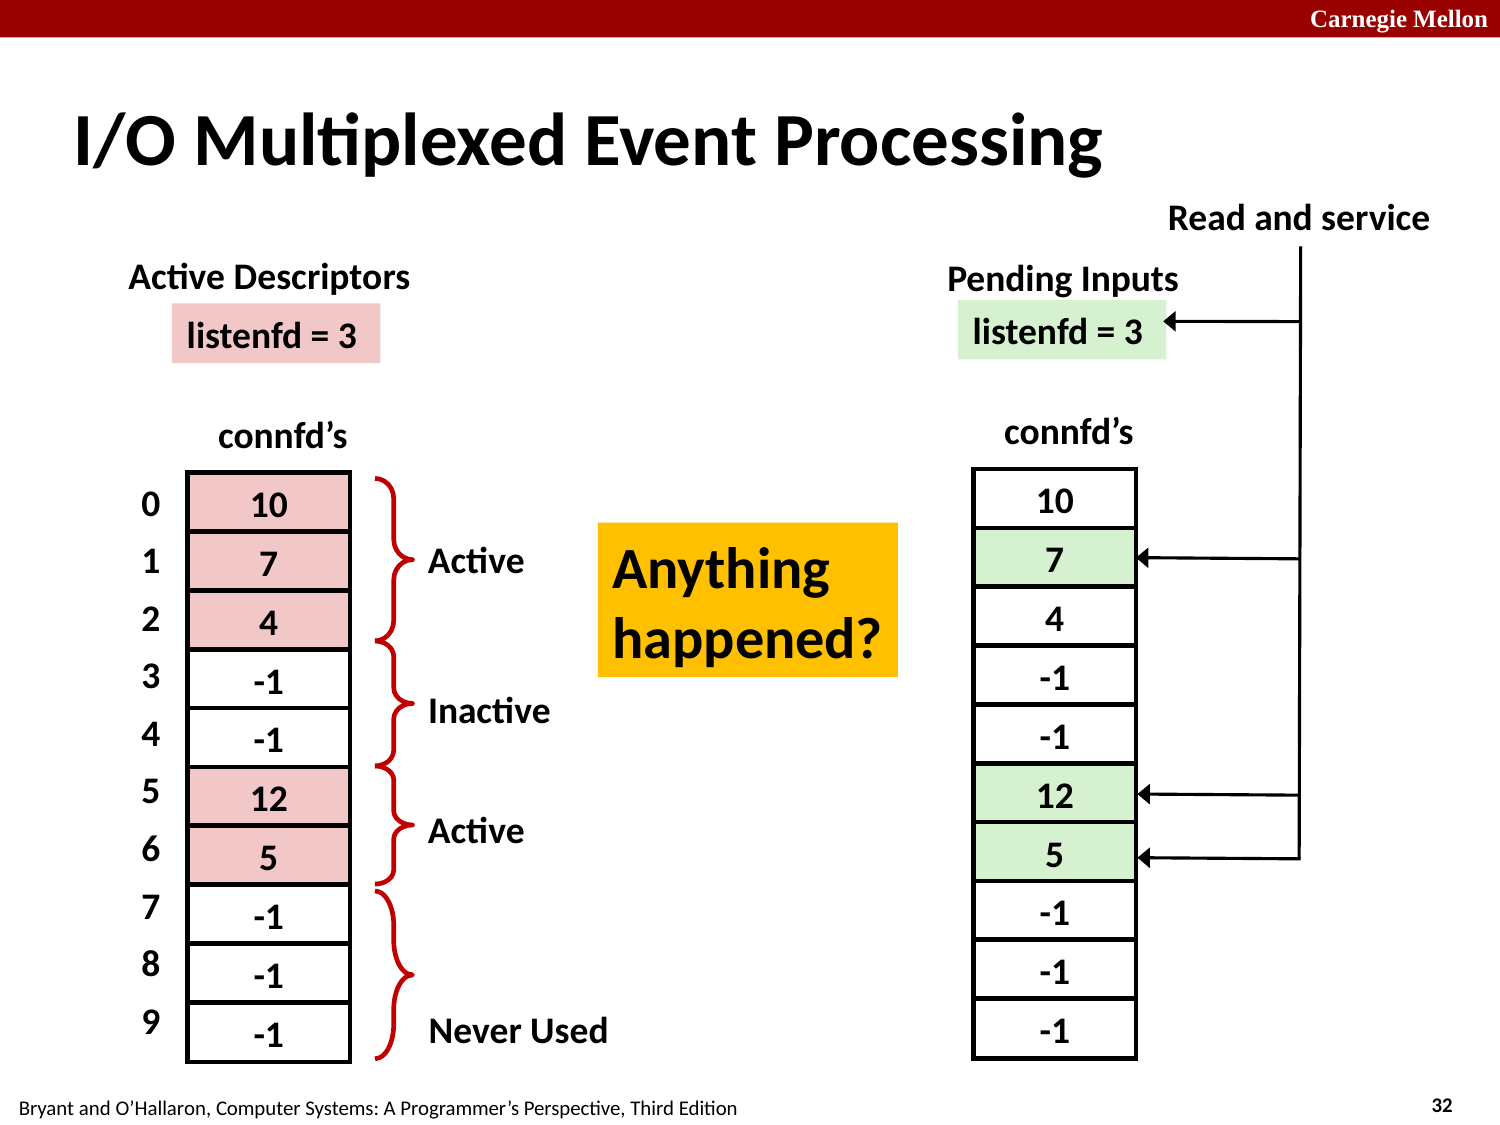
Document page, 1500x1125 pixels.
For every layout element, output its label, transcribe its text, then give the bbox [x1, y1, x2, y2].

text_box -1 [187, 1002, 350, 1062]
text_box 4 [187, 590, 350, 649]
text_box -1 [187, 708, 350, 766]
text_box Anything happened? [597, 522, 894, 678]
text_box Never Used [413, 998, 624, 1058]
text_box 5 [12, 759, 175, 816]
text_box 7 [187, 531, 350, 590]
text_box 0 [12, 471, 175, 528]
text_box listenfd = 3 [171, 305, 381, 364]
text_box Active Descriptors [113, 244, 426, 305]
text_box 2 [12, 586, 175, 643]
text_box 1 [12, 528, 175, 586]
text_box -1 [187, 649, 350, 708]
text_box -1 [187, 884, 350, 943]
text_box 7 [12, 874, 175, 931]
text_box 9 [12, 989, 175, 1049]
text_box [375, 890, 413, 1059]
text_box 3 [12, 643, 175, 701]
text_box connfd’s [203, 403, 363, 464]
text_box -1 [187, 943, 350, 1002]
text_box Inactive [413, 678, 566, 739]
text_box 10 [187, 472, 350, 531]
text_box 12 [187, 766, 350, 825]
text_box 4 [12, 701, 175, 759]
text_box [375, 640, 413, 766]
text_box 8 [12, 931, 175, 989]
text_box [899, 185, 1463, 1060]
text_box [375, 478, 413, 641]
title I/O Multiplexed Event Processing [58, 72, 1305, 199]
text_box 5 [187, 825, 350, 884]
text_box Active [413, 528, 540, 589]
text_box 6 [12, 816, 175, 874]
text_box [375, 765, 413, 885]
text_box Active [413, 798, 540, 858]
